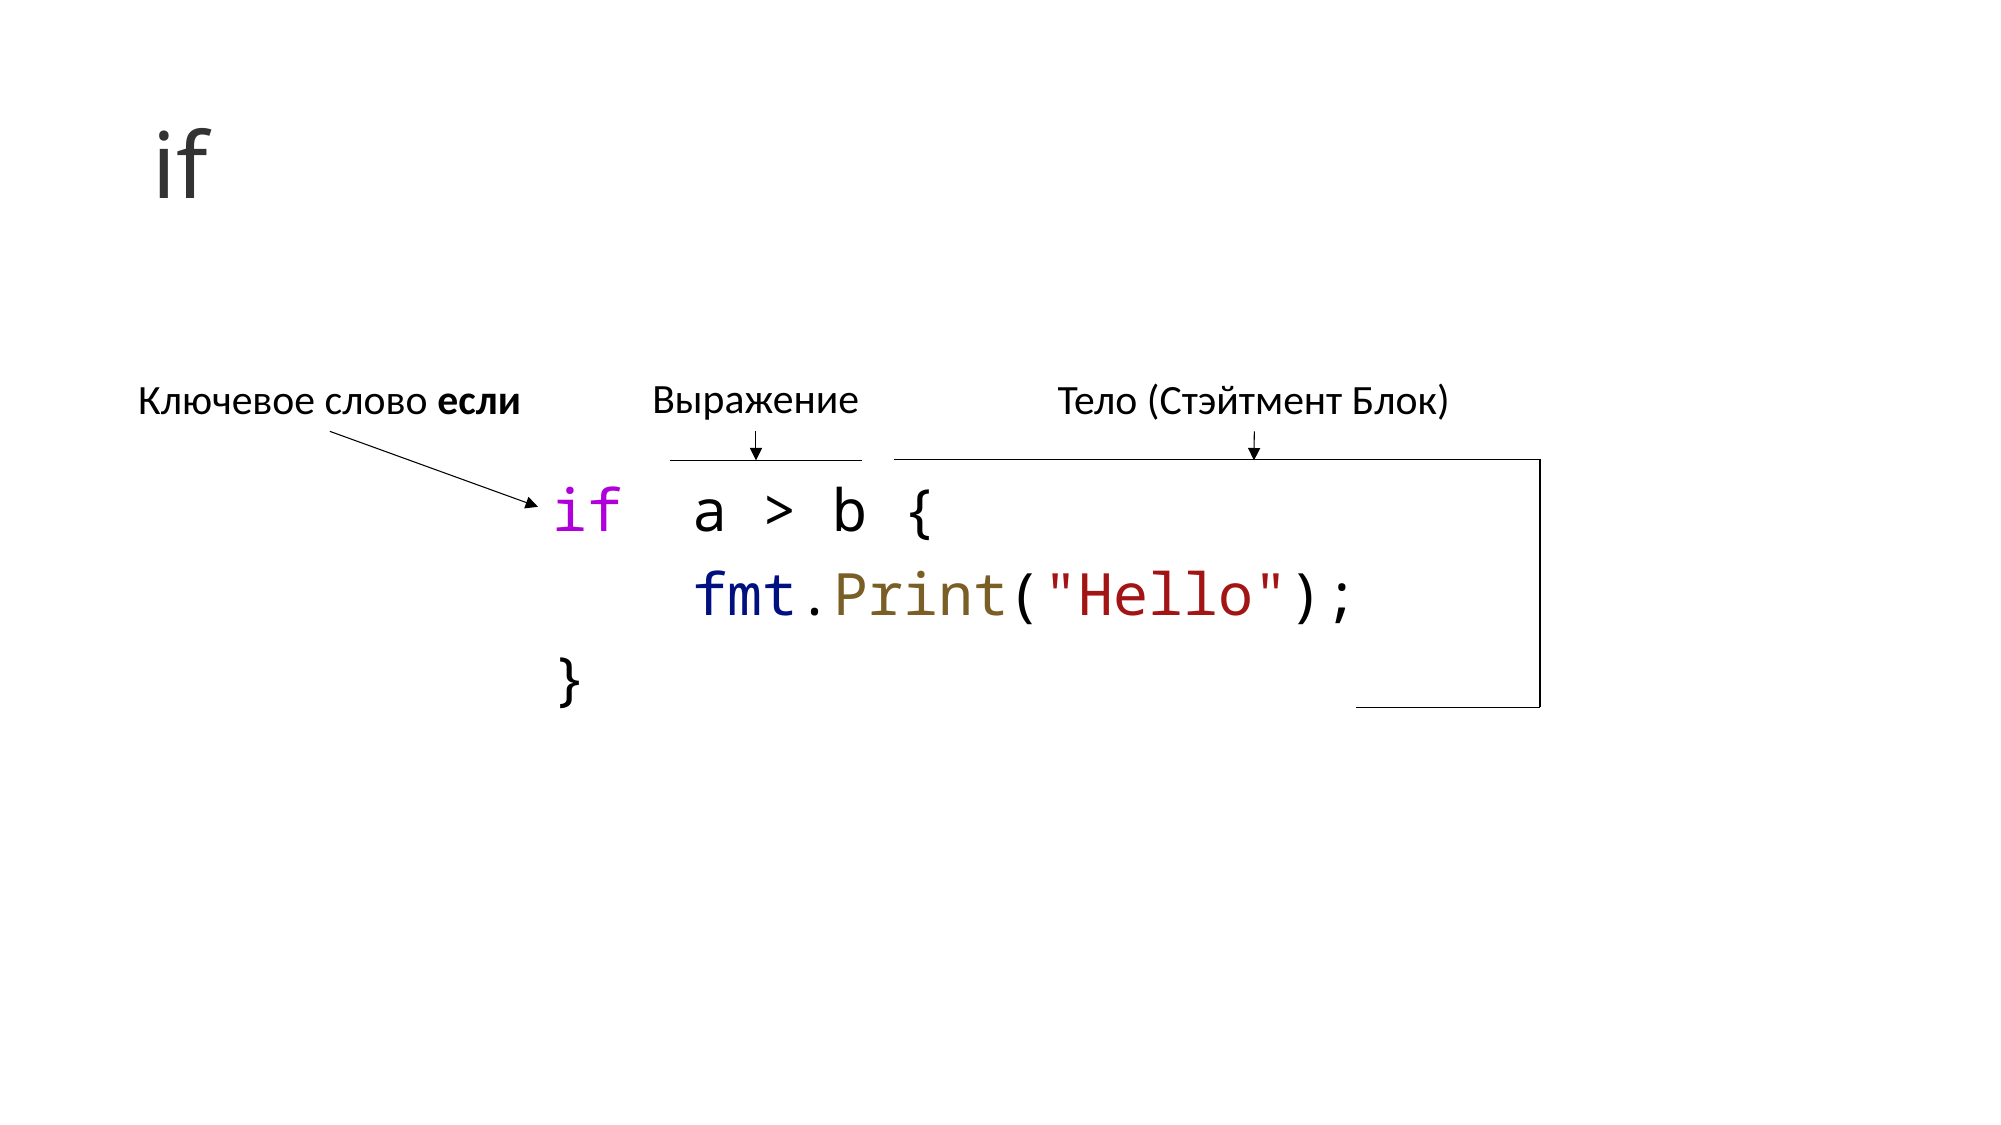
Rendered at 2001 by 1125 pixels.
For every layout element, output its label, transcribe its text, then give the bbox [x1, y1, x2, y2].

title if [137, 59, 1863, 278]
text_box Тело (Стэйтмент Блок) [1042, 365, 1465, 431]
text_box Выражение [637, 364, 875, 430]
text_box Ключевое слово если [123, 365, 537, 431]
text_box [329, 431, 538, 507]
list if a > b { fmt.Print("Hello"); } [537, 299, 1863, 1014]
